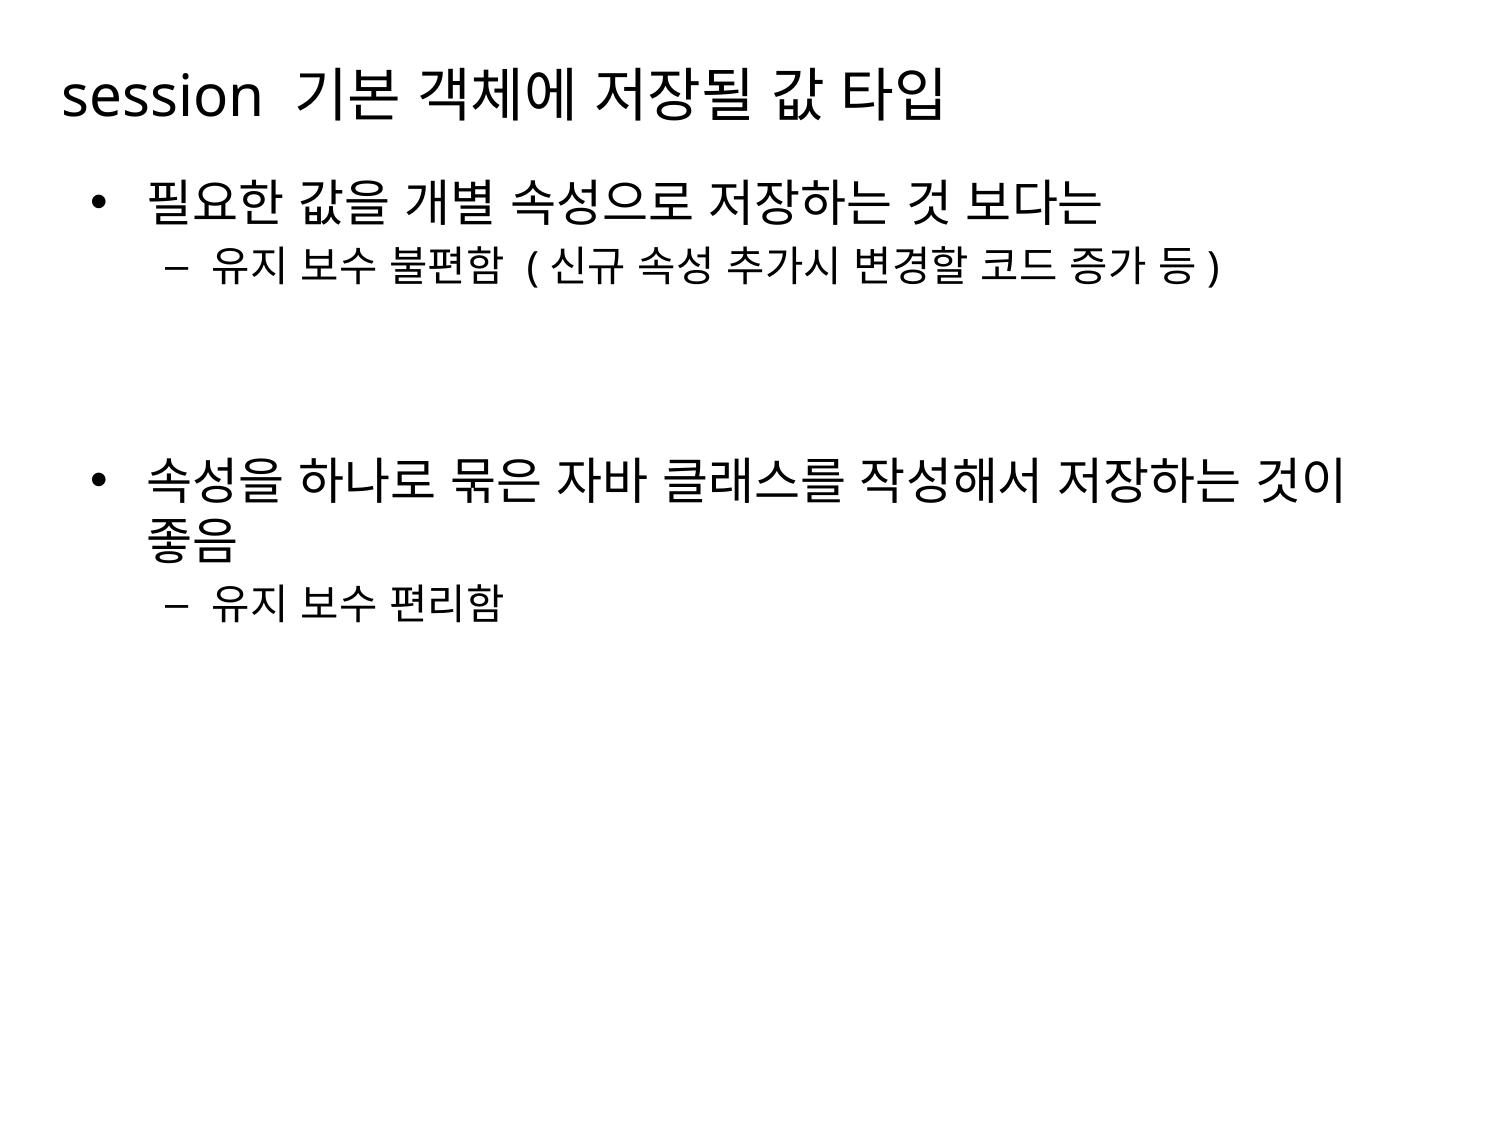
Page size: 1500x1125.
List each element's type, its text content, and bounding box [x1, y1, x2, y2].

title session 기본 객체에 저장될 값 타입 [46, 45, 1465, 141]
list 필요한 값을 개별 속성으로 저장하는 것 보다는 유지 보수 불편함 (신규 속성 추가시 변경할 코드 증가 등) 속성을 하나로 묶은 자바 클래스를 작성해서 저장하는 것이 좋음 유지 보수 편리함 [75, 164, 1425, 1005]
